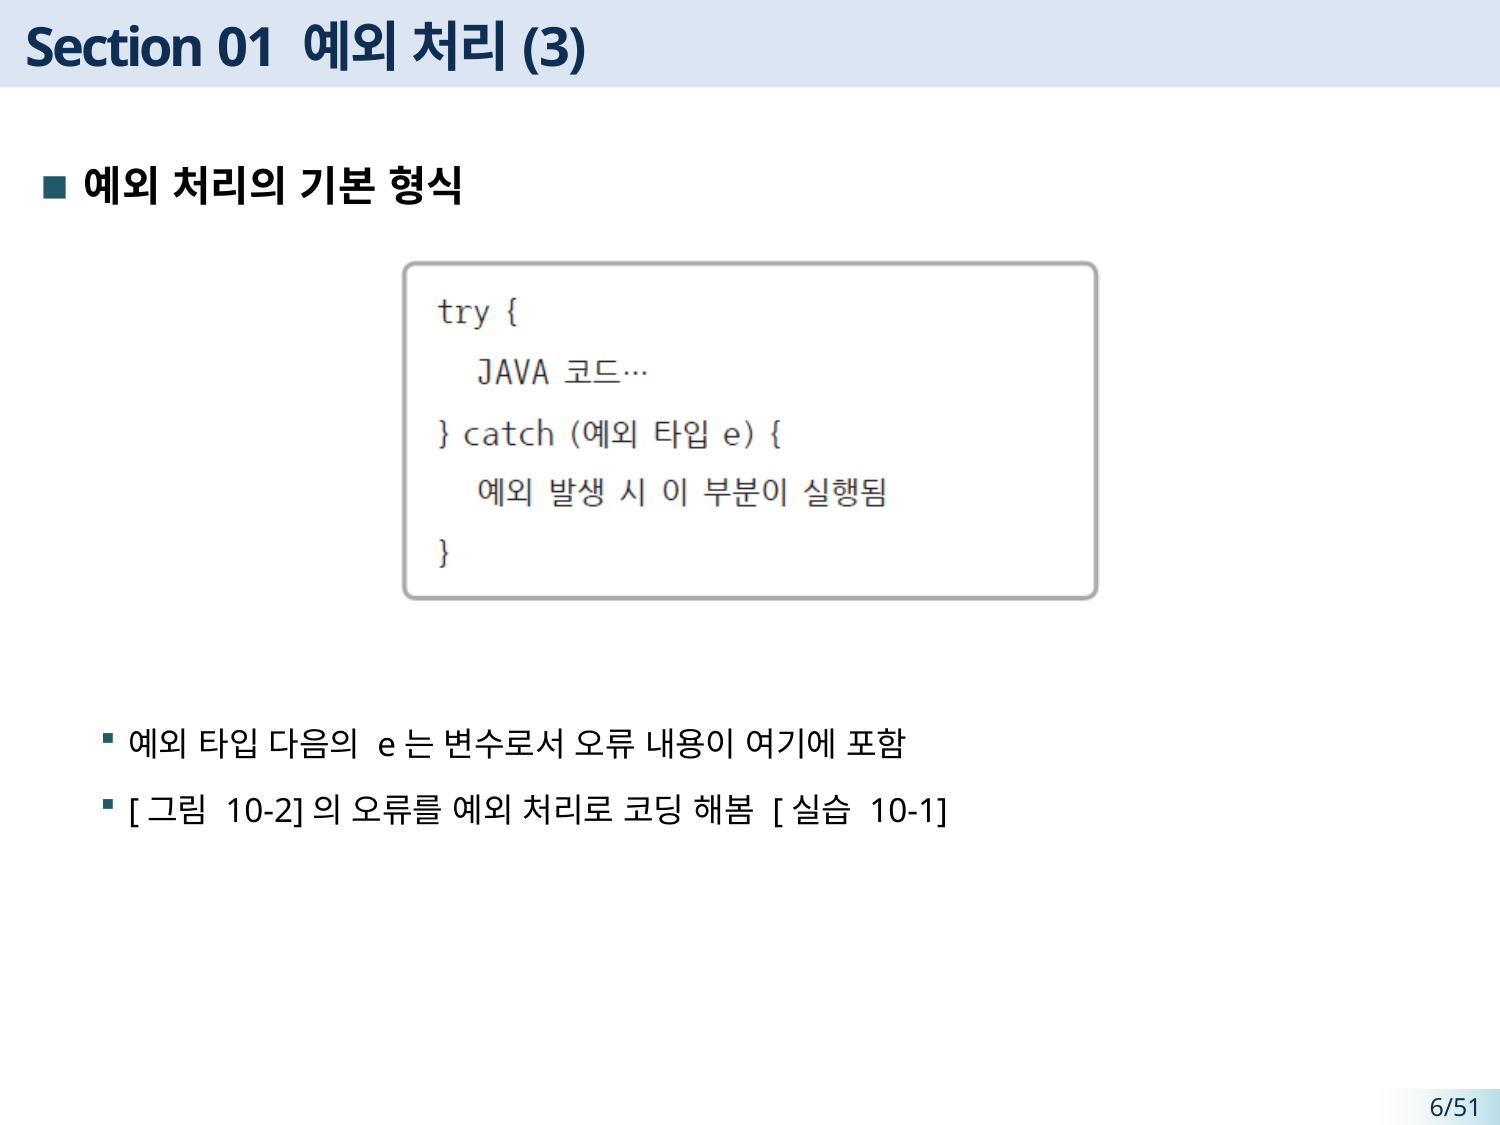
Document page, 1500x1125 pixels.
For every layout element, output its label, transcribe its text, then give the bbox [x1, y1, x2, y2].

title Section 01 예외 처리(3) [10, 5, 1288, 84]
list 예외 처리의 기본 형식 예외 타입 다음의 e는 변수로서 오류 내용이 여기에 포함 [그림 10-2]의 오류를 예외 처리로 코딩 해봄 [실습 10-1] [10, 126, 1481, 1057]
picture [400, 259, 1100, 604]
